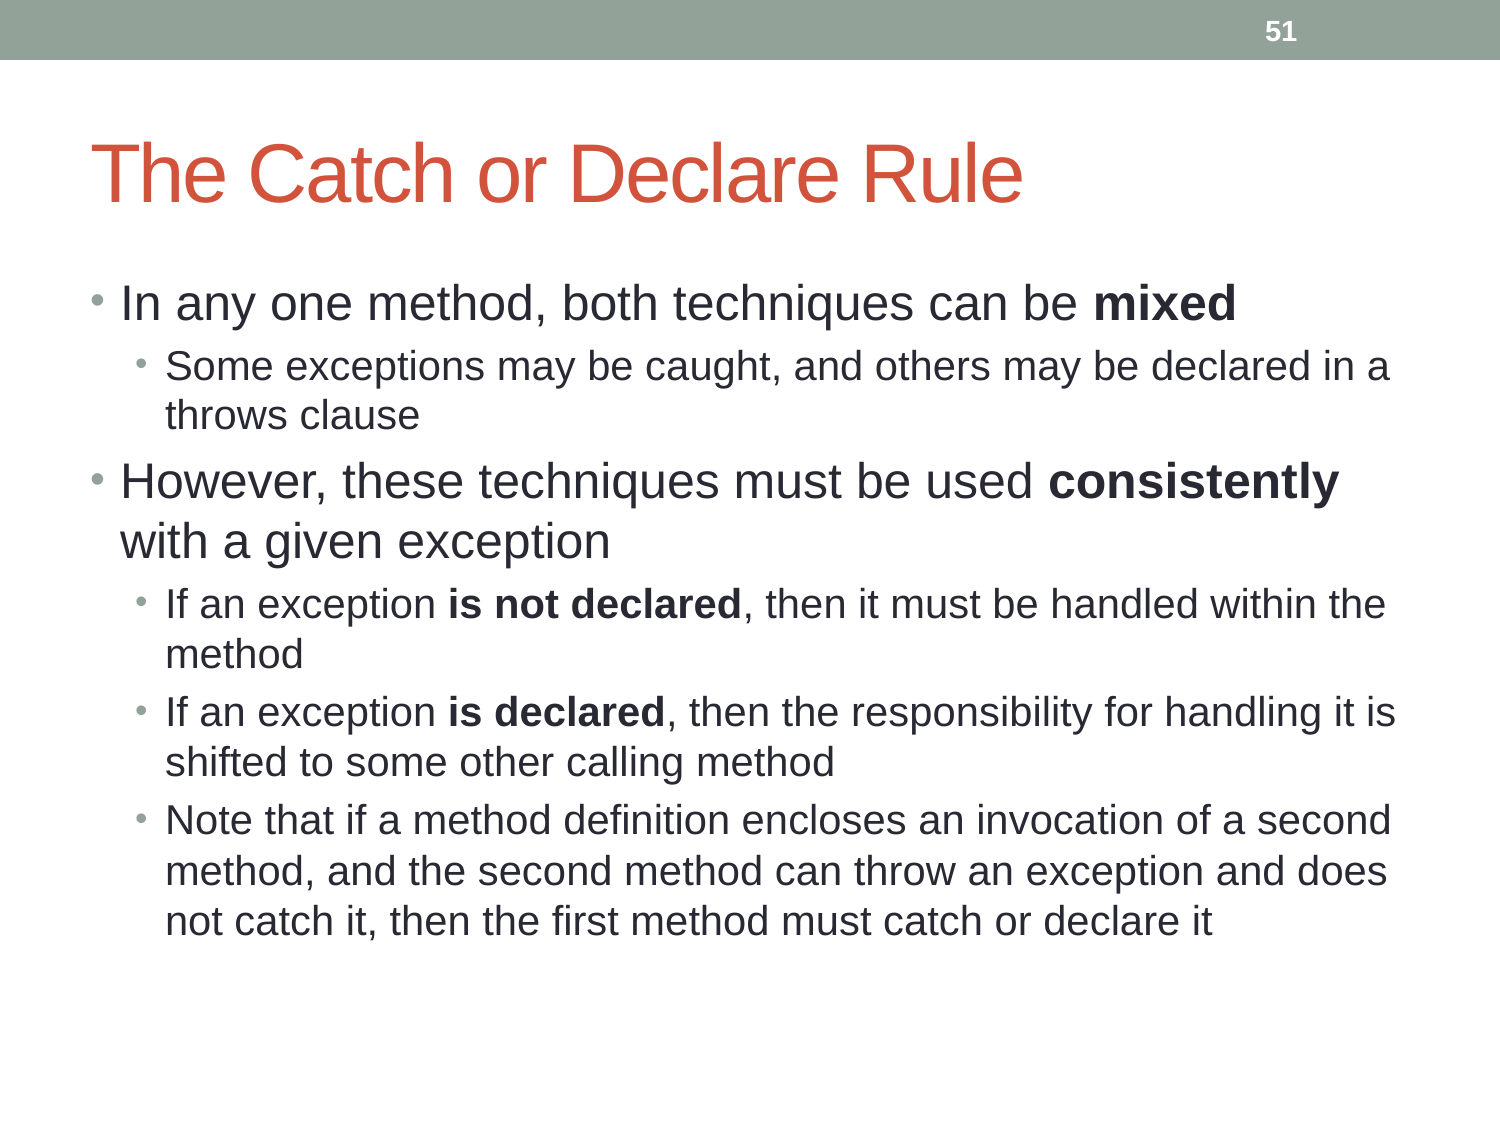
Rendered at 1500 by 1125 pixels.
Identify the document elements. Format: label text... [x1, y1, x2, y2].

title The Catch or Declare Rule [75, 87, 1425, 250]
slide_number 51 [1250, 3, 1425, 57]
list In any one method, both techniques can be mixed Some exceptions may be caught, and others may be declared in a throws clause However, these techniques must be used consistently with a given exception If an exception is not declared, then it must be handled within the method If an exception is declared, then the responsibility for handling it is shifted to some other calling method Note that if a method definition encloses an invocation of a second method, and the second method can throw an exception and does not catch it, then the first method must catch or declare it [75, 262, 1425, 1063]
